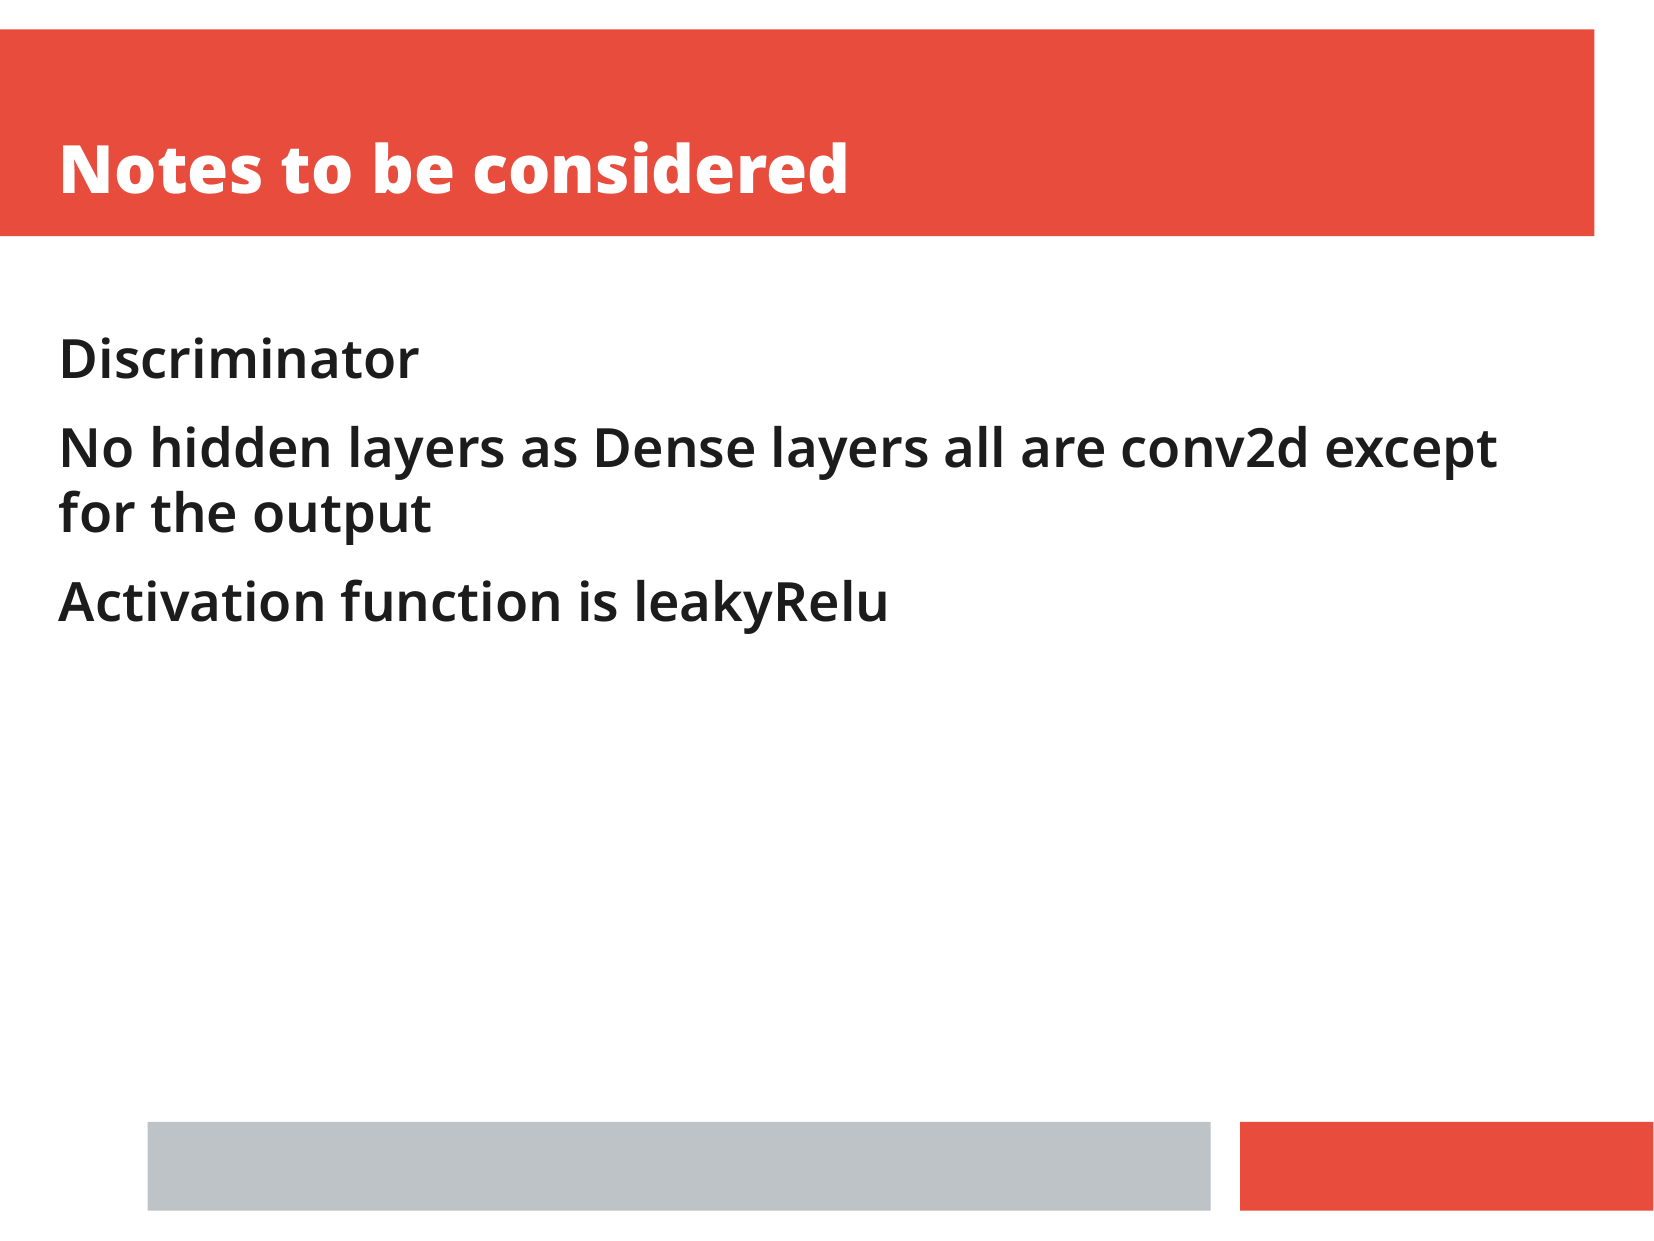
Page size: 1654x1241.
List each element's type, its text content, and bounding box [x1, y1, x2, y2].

text_box Discriminator No hidden layers as Dense layers all are conv2d except for the output Activation function is leakyRelu [58, 324, 1565, 1093]
text_box Notes to be considered [58, 58, 1595, 207]
